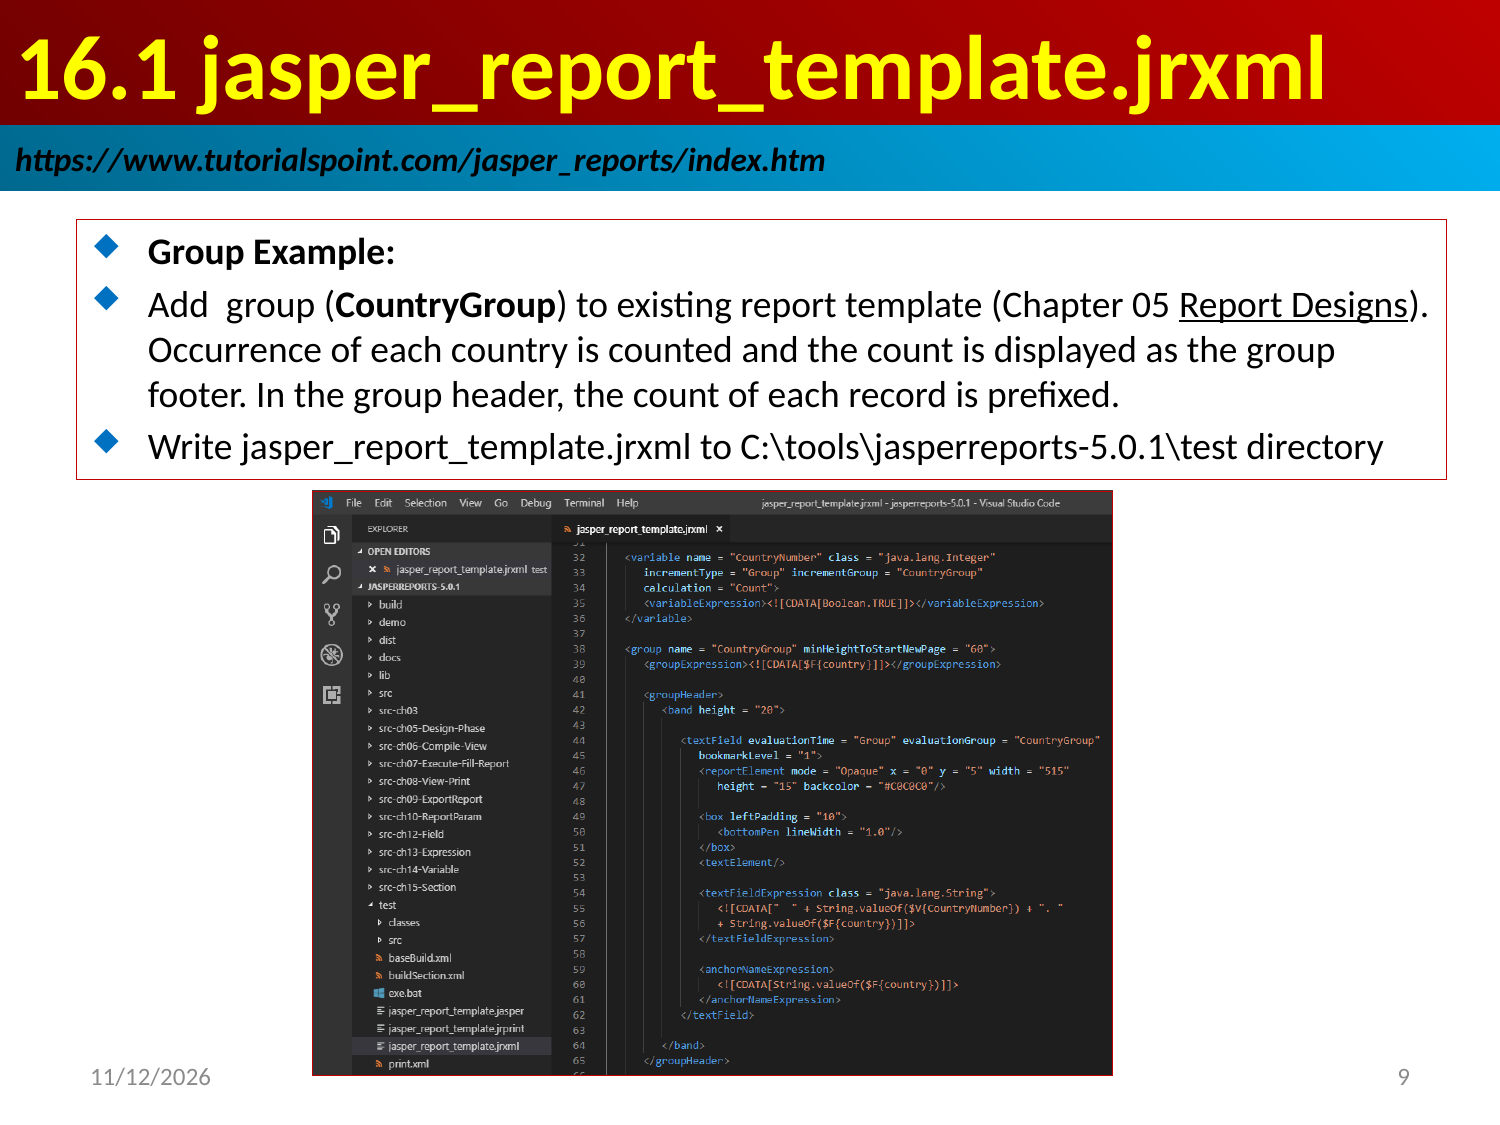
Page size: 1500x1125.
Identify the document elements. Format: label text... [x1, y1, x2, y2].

subtitle Group Example: Add group (CountryGroup) to existing report template (Chapter 05 Report Designs). Occurrence of each country is counted and the count is displayed as the group footer. In the group header, the count of each record is prefixed. Write jasper_report_template.jrxml to C:\tools\jasperreports-5.0.1\test directory [76, 219, 1447, 480]
text_box https://www.tutorialspoint.com/jasper_reports/index.htm [0, 125, 1500, 191]
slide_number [75, 1042, 425, 1109]
slide_number 9 [1074, 1042, 1425, 1109]
picture [312, 490, 1113, 1077]
title 16.1 jasper_report_template.jrxml [0, 0, 1500, 125]
